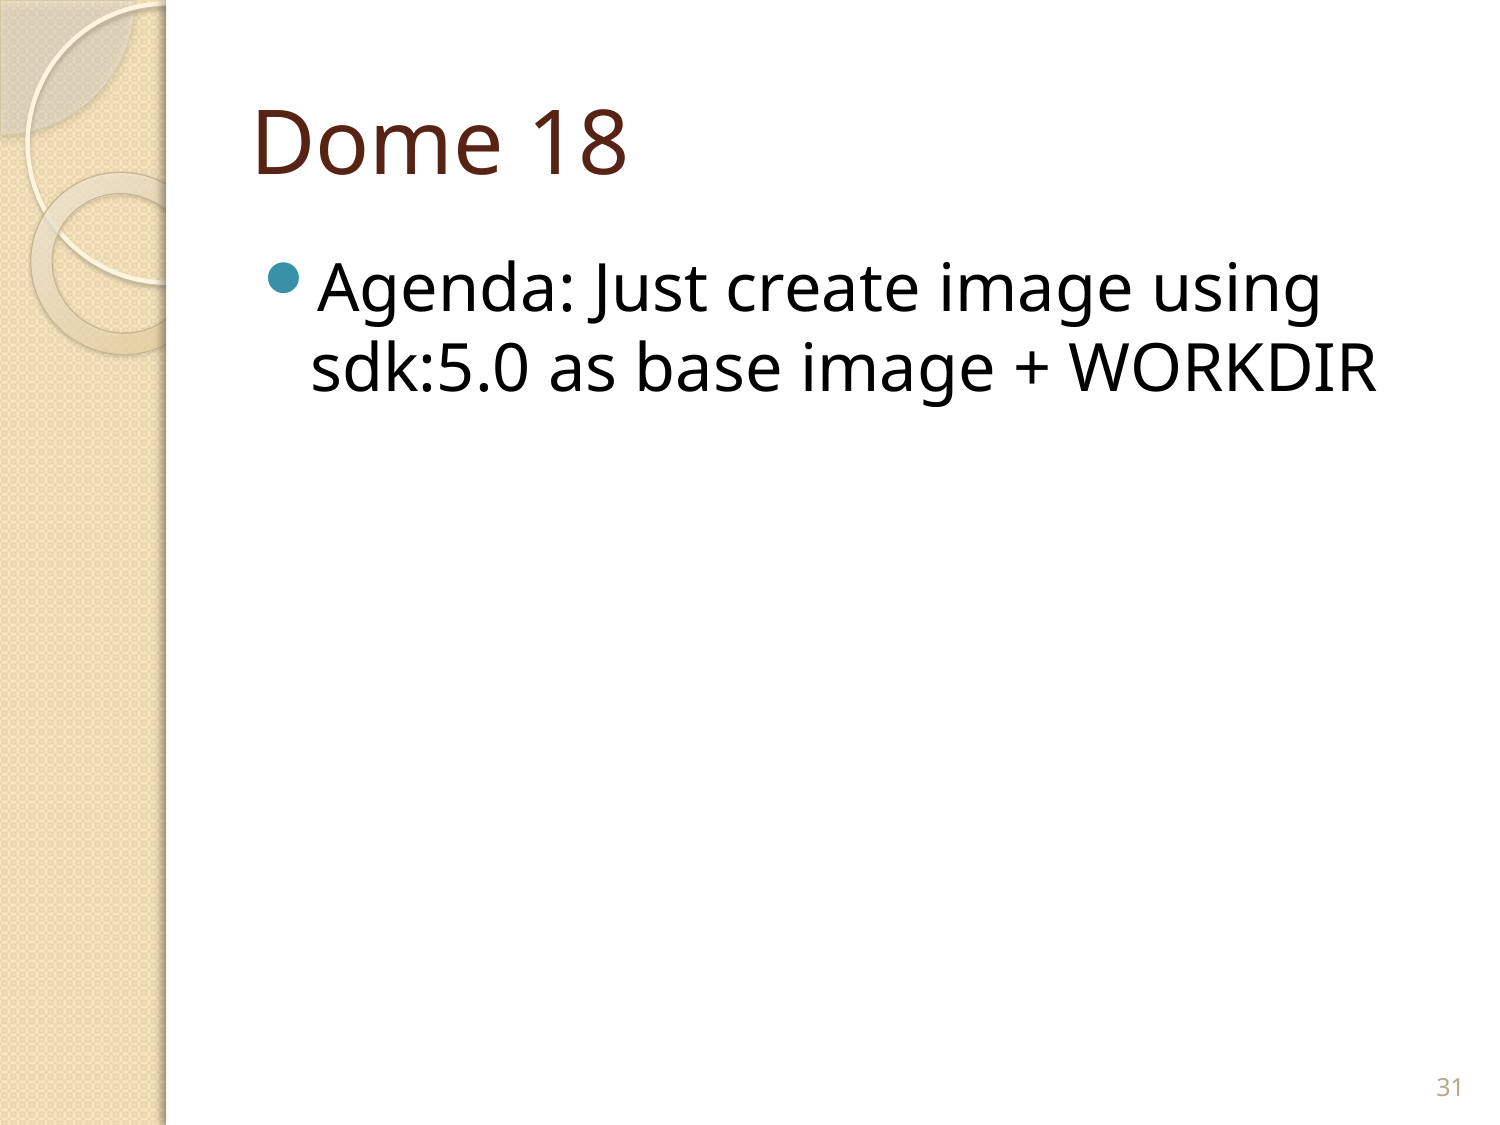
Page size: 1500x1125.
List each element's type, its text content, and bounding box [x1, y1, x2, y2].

slide_number 31 [1413, 1034, 1488, 1113]
list Agenda: Just create image using sdk:5.0 as base image + WORKDIR [235, 237, 1466, 1025]
title Dome 18 [235, 45, 1466, 233]
